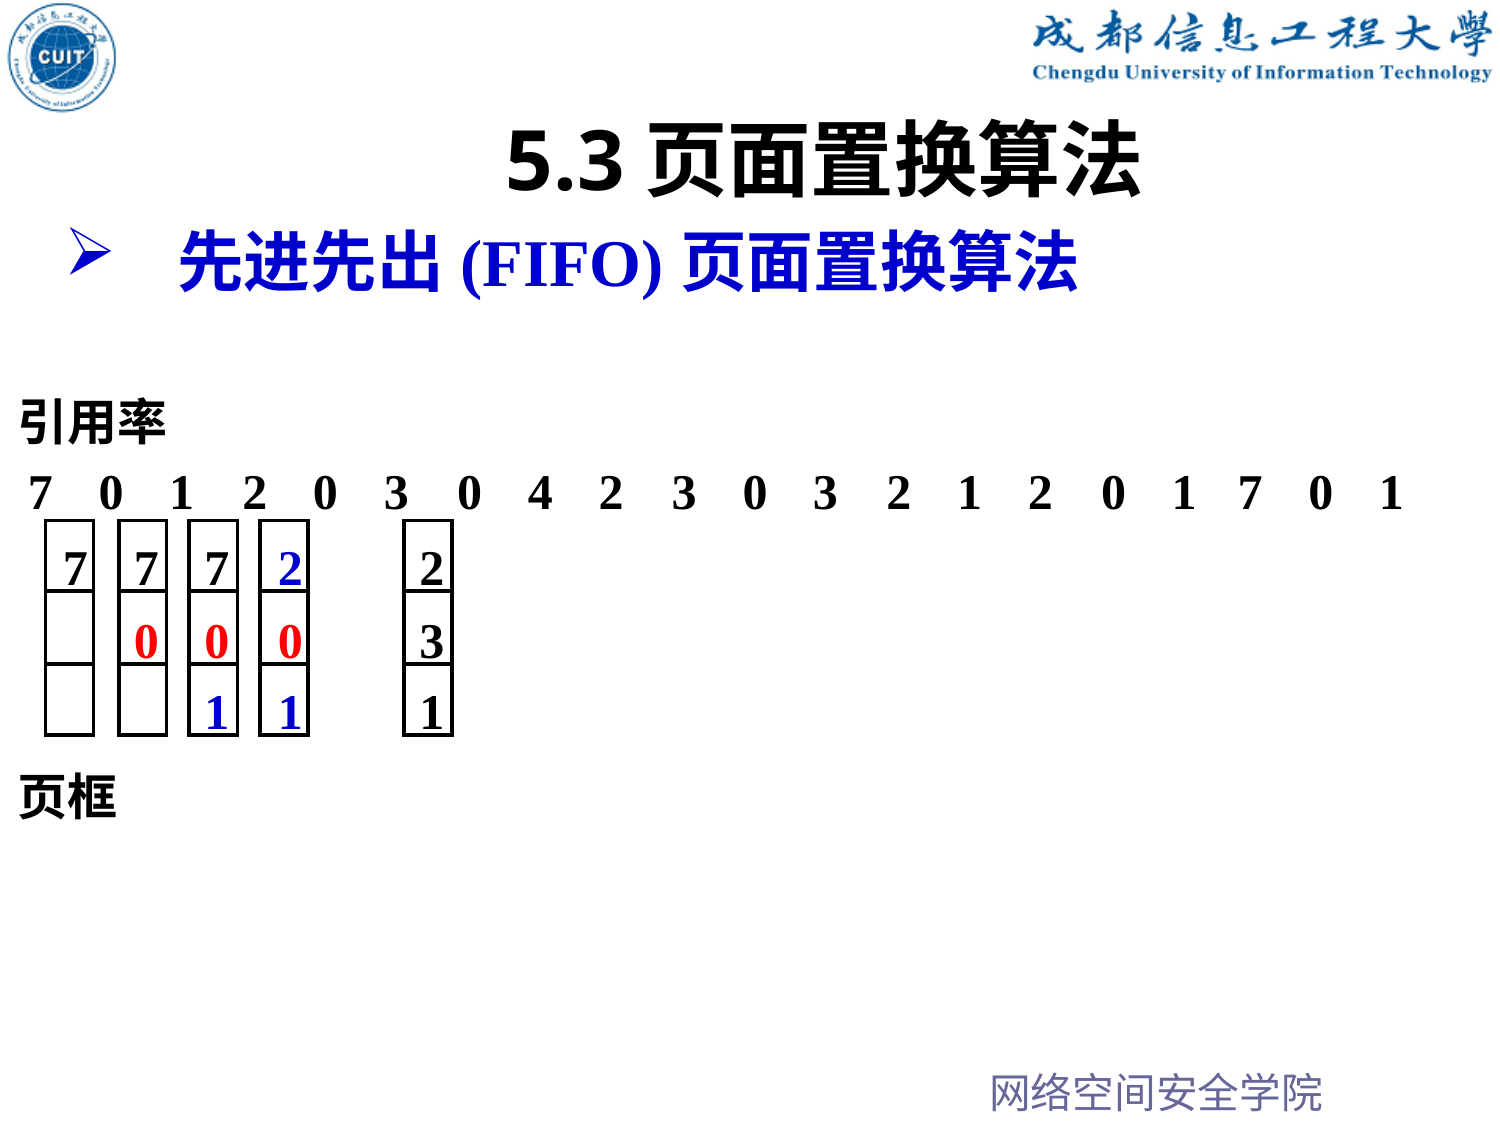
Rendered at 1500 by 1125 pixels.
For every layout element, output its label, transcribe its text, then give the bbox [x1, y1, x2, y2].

text_box 2 [419, 535, 445, 591]
text_box 3 [419, 608, 445, 664]
text_box 3 [813, 459, 838, 520]
text_box 4 [527, 459, 553, 520]
text_box [45, 520, 94, 591]
text_box [260, 520, 308, 591]
text_box 7 [133, 535, 159, 591]
text_box 7 [204, 535, 230, 591]
text_box [45, 591, 94, 664]
picture [1021, 0, 1500, 91]
text_box 1 [204, 679, 230, 740]
text_box 1 [419, 679, 445, 740]
text_box 0 [1308, 459, 1334, 520]
text_box 0 [1101, 459, 1126, 520]
text_box 0 [277, 608, 303, 664]
text_box 1 [277, 679, 303, 740]
text_box 5.3页面置换算法 [212, 99, 1438, 212]
text_box [260, 664, 308, 735]
text_box 2 [242, 459, 268, 520]
text_box [404, 591, 453, 664]
text_box [260, 591, 308, 664]
picture [0, 0, 130, 116]
text_box 7 [63, 535, 88, 591]
text_box 2 [277, 535, 303, 591]
text_box 2 [598, 459, 624, 520]
text_box [45, 664, 94, 735]
text_box [118, 591, 167, 664]
text_box 3 [671, 459, 697, 520]
text_box 页框 [17, 765, 118, 826]
text_box 7 [27, 459, 53, 520]
text_box [404, 664, 453, 735]
text_box 0 [98, 459, 124, 520]
text_box 0 [457, 459, 482, 520]
text_box 0 [312, 459, 338, 520]
text_box [189, 520, 238, 591]
text_box 1 [169, 459, 195, 520]
text_box 3 [383, 459, 409, 520]
text_box 7 [1237, 459, 1263, 520]
text_box 1 [1171, 459, 1197, 520]
text_box [189, 664, 238, 735]
text_box 2 [886, 459, 912, 520]
text_box 0 [742, 459, 768, 520]
text_box 0 [133, 608, 159, 664]
text_box [189, 591, 238, 664]
text_box 2 [1027, 459, 1053, 520]
text_box [118, 520, 167, 591]
text_box [404, 520, 453, 591]
text_box 0 [204, 608, 230, 664]
text_box [118, 664, 167, 735]
text_box 1 [1378, 459, 1404, 520]
text_box 先进先出(FIFO)页面置换算法 [50, 212, 1438, 325]
text_box 引用率 [17, 390, 169, 451]
text_box 1 [957, 459, 982, 520]
